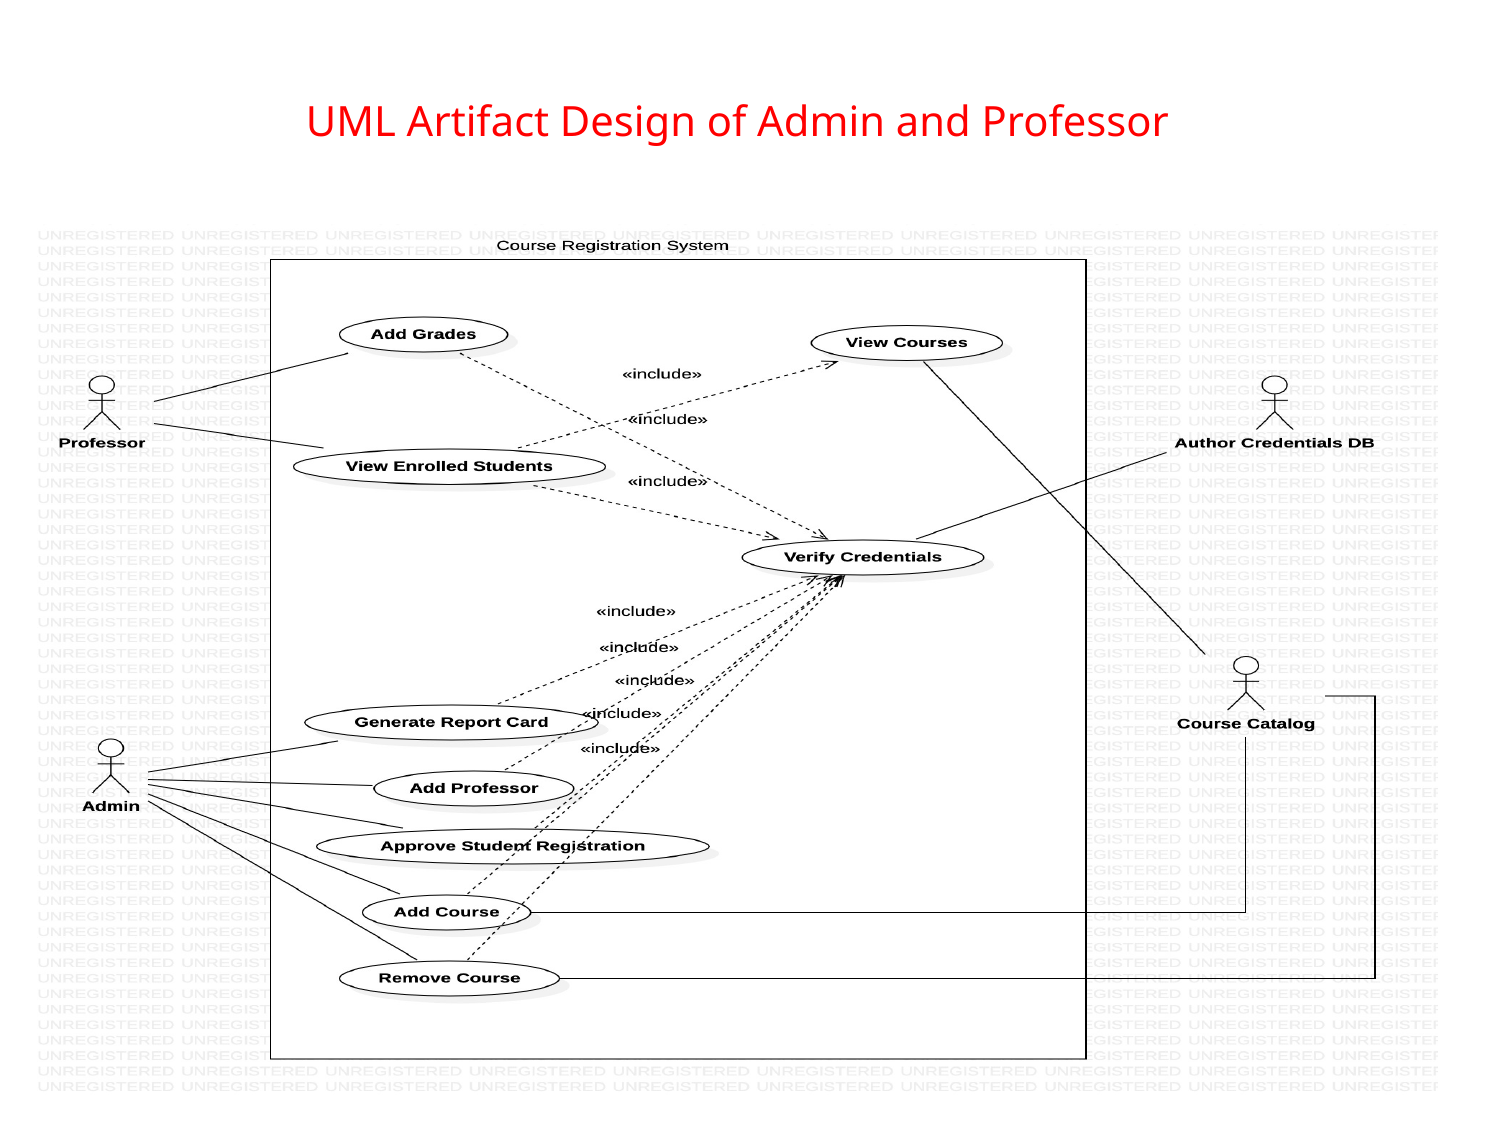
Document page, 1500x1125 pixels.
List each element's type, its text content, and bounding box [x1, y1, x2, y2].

text_box UML Artifact Design of Admin and Professor [225, 87, 1250, 153]
picture [37, 224, 1438, 1101]
